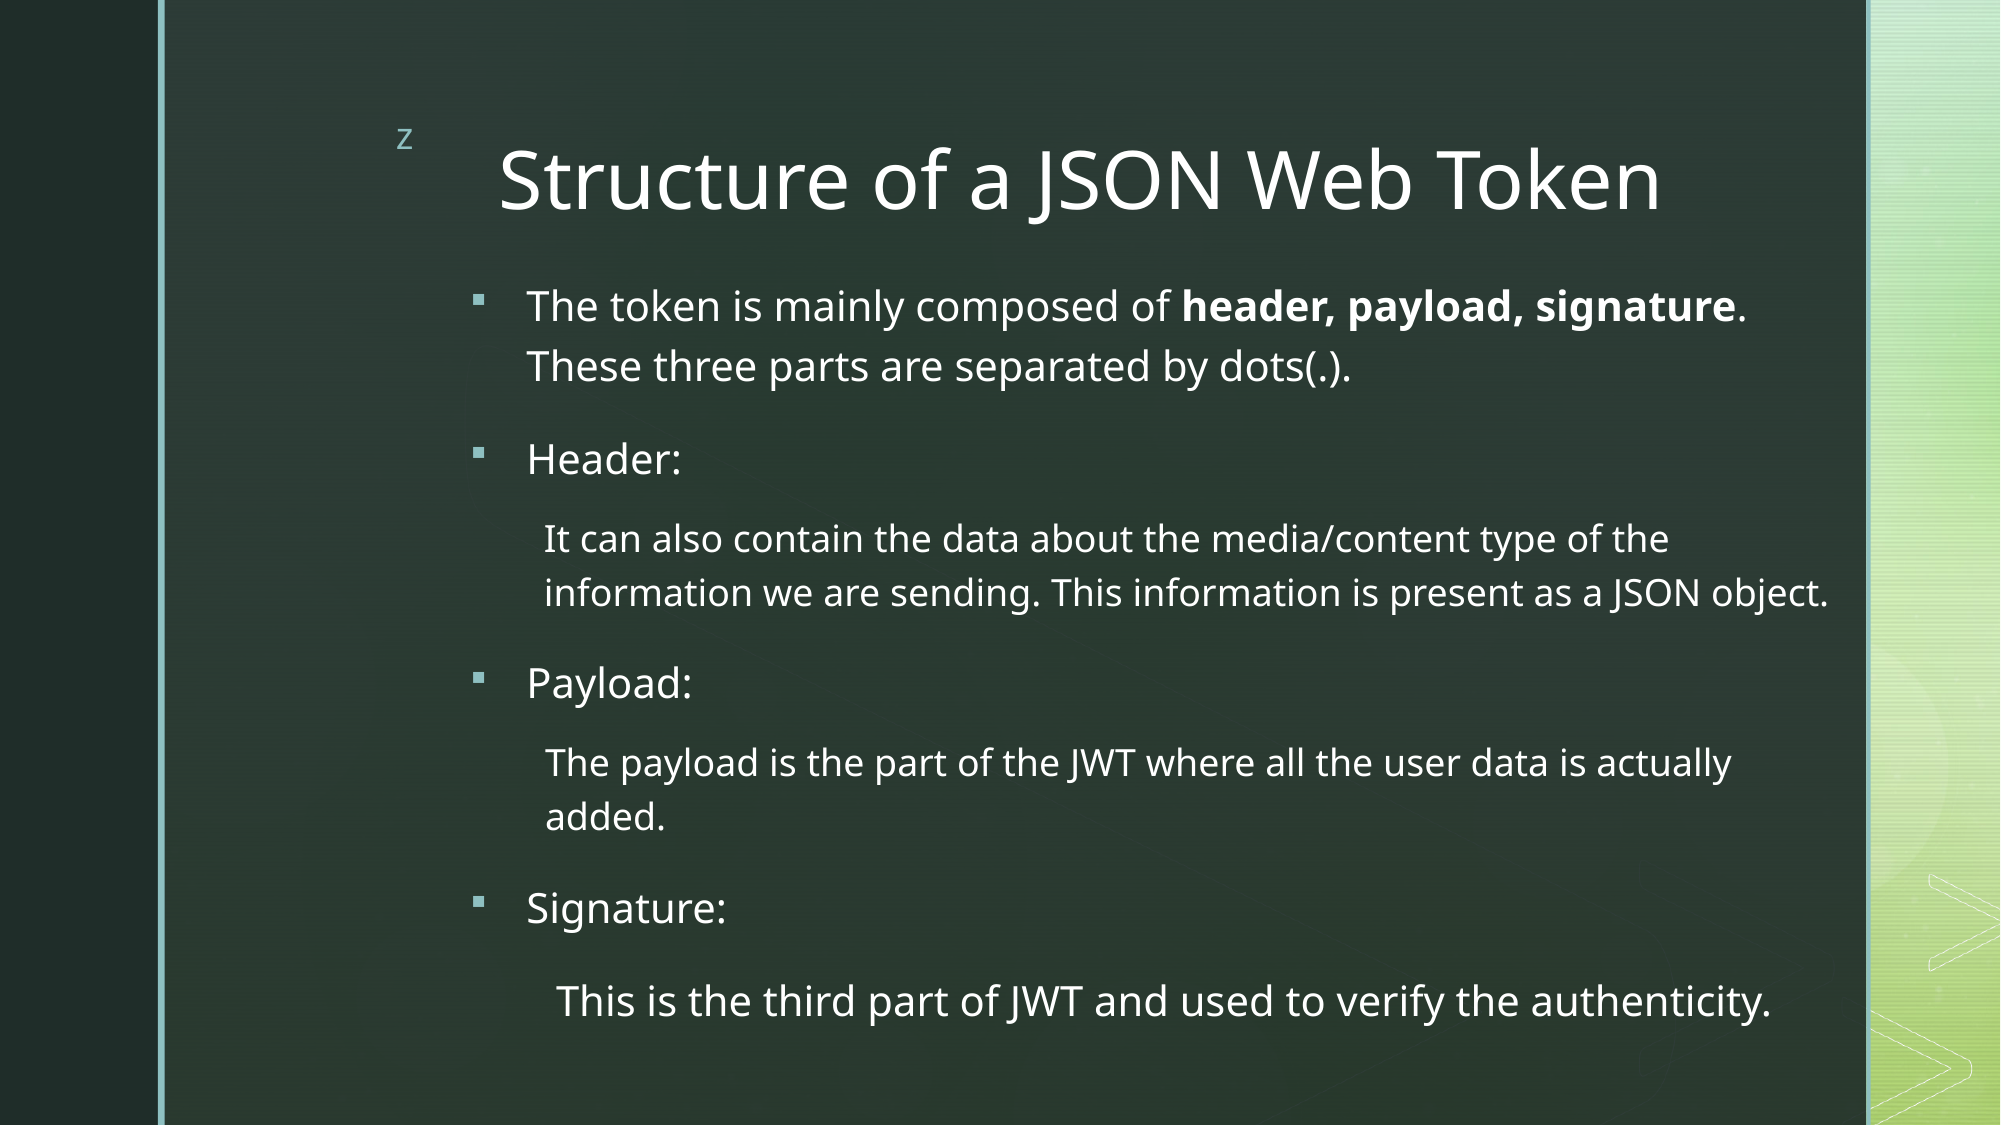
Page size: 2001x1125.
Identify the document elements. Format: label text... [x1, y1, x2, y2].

list The token is mainly composed of header, payload, signature. These three parts are separated by dots(.). Header: It can also contain the data about the media/content type of the information we are sending. This information is present as a JSON object. Payload: The payload is the part of the JWT where all the user data is actually added. Signature: This is the third part of JWT and used to verify the authenticity. [454, 235, 1867, 1059]
title Structure of a JSON Web Token [428, 132, 1734, 310]
picture [1871, 0, 2001, 1125]
